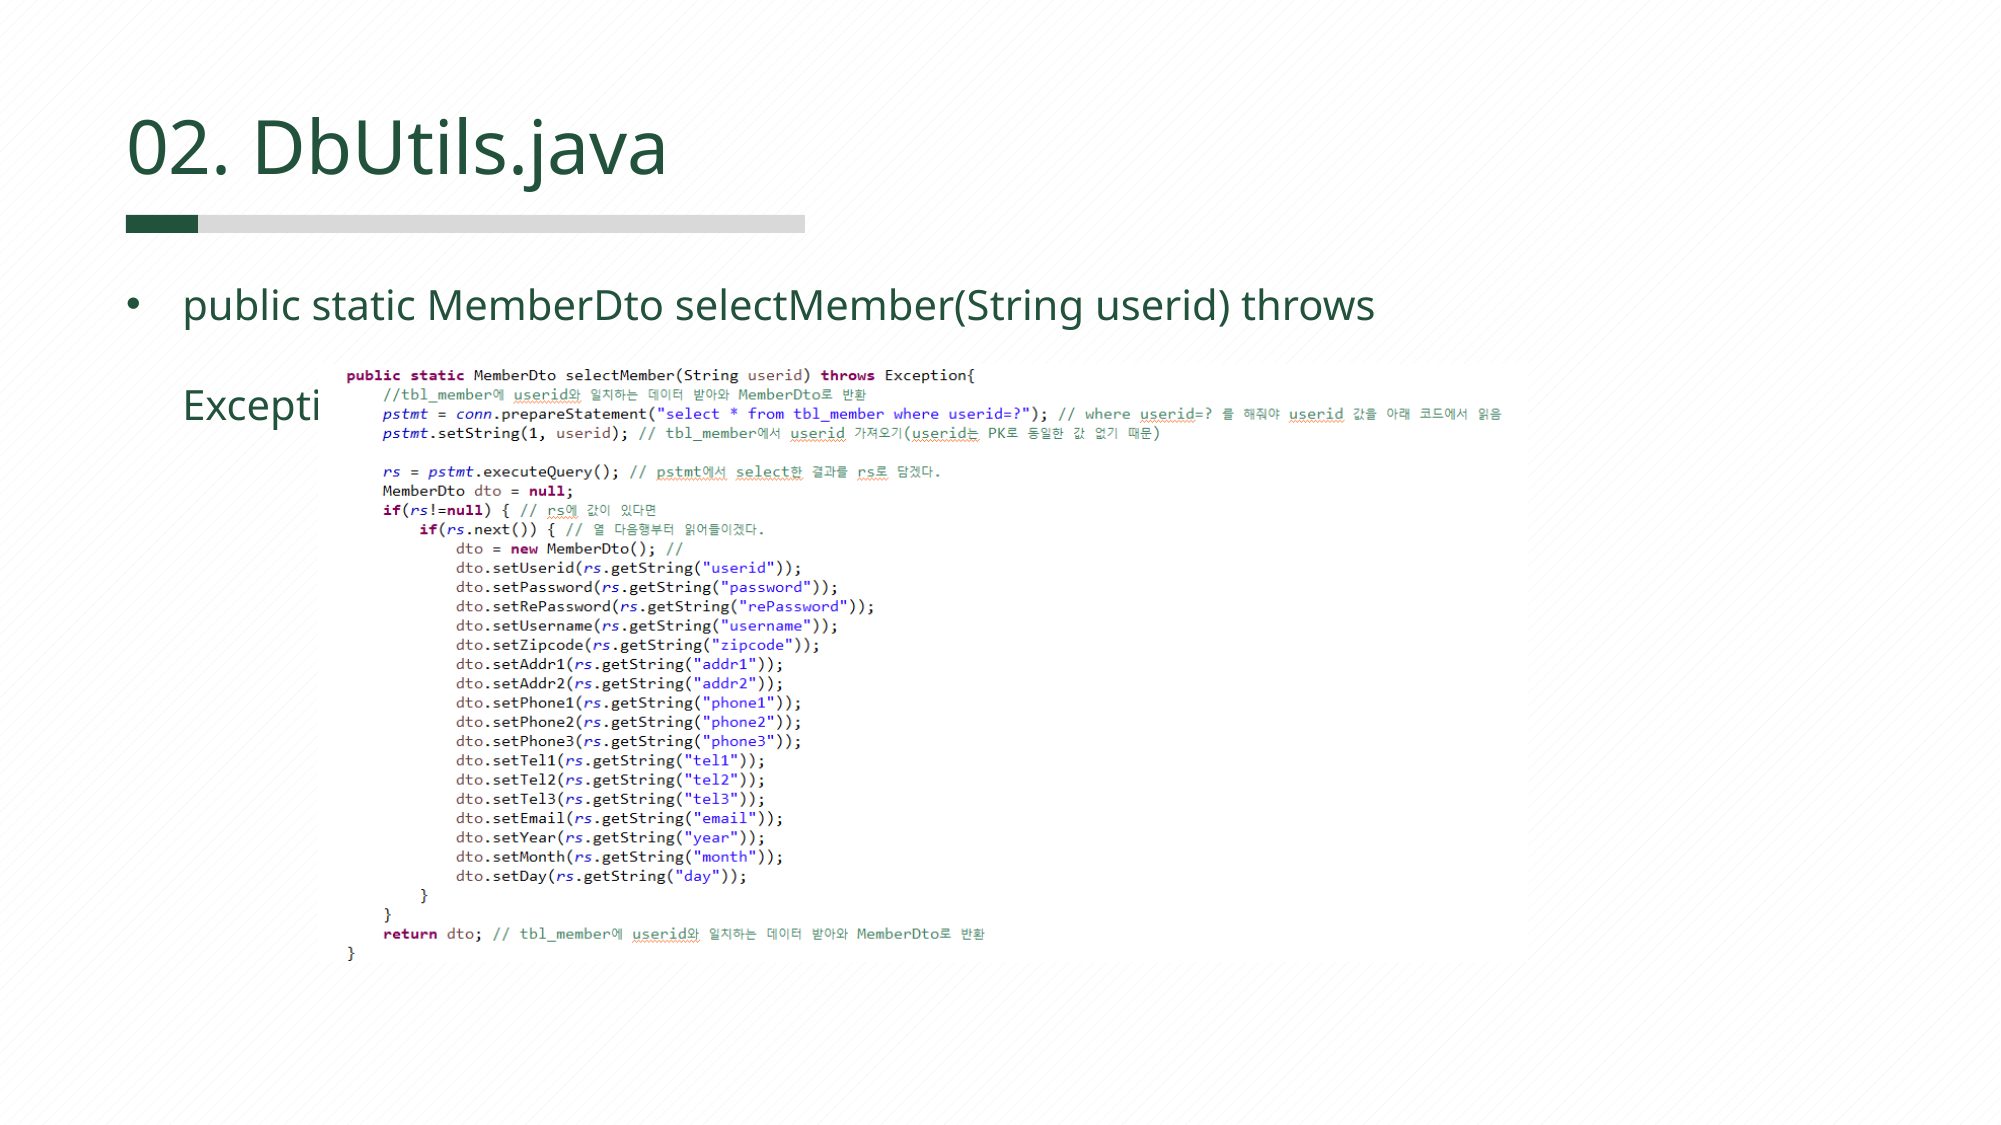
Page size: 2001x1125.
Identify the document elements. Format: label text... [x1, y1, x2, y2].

text_box [125, 214, 197, 221]
text_box 02. DbUtils.java [111, 92, 888, 198]
text_box public static MemberDto selectMember(String userid) throws Exception [111, 221, 1565, 487]
text_box [197, 214, 806, 221]
picture [318, 364, 1528, 962]
